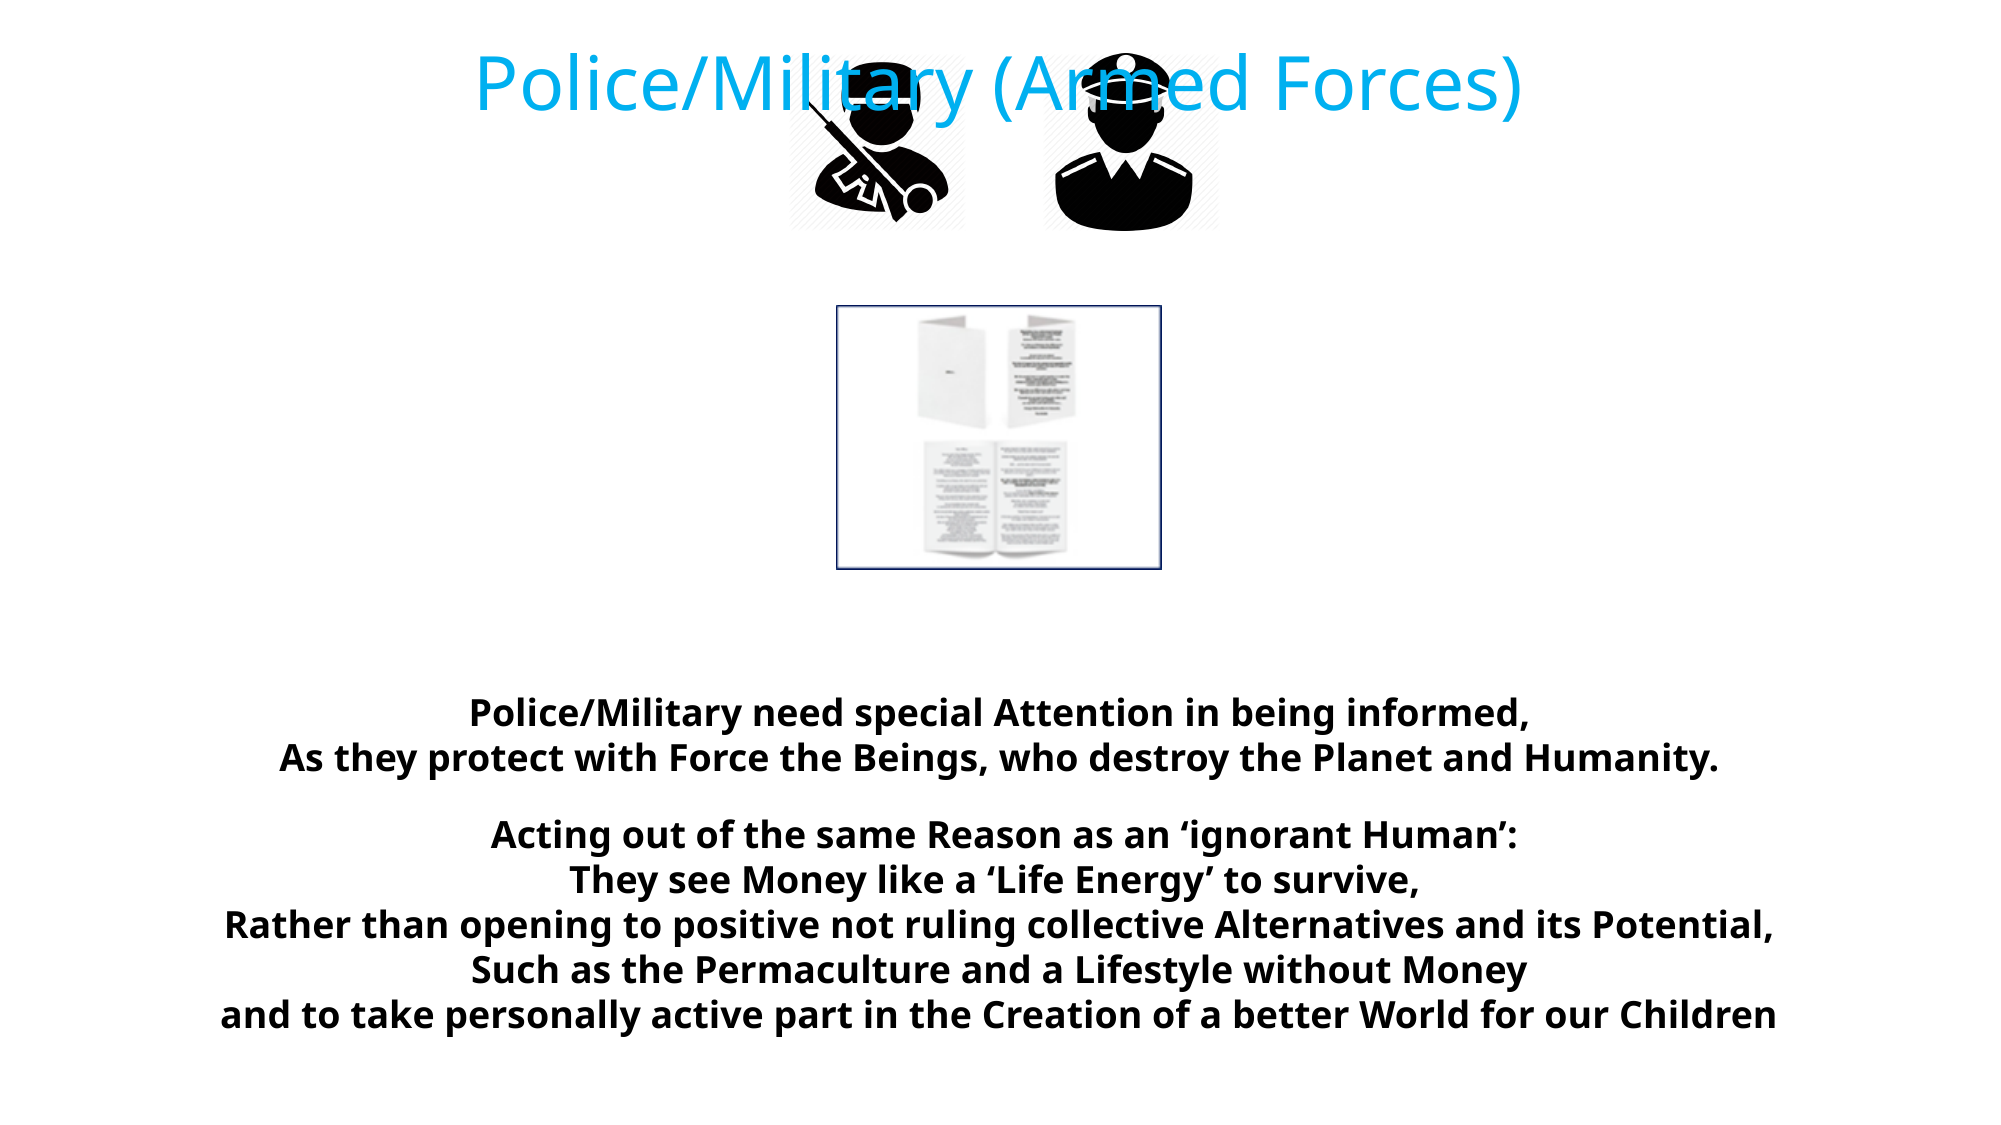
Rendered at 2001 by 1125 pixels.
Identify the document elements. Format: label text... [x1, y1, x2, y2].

picture [788, 52, 966, 231]
text_box Acting out of the same Reason as an ‘ignorant Human’: They see Money like a ‘Life Energy’ to survive, Rather than opening to positive not ruling collective Alternatives and its Potential, Such as the Permaculture and a Lifestyle without Money and to take personally active part in the Creation of a better World for our Children [0, 803, 2000, 1044]
picture [1042, 77, 1046, 87]
picture [1042, 52, 1220, 231]
picture [836, 305, 1162, 570]
text_box Police/Military (Armed Forces) [248, 27, 1749, 133]
text_box Police/Military need special Attention in being informed, As they protect with Force the Beings, who destroy the Planet and Humanity. [0, 682, 2000, 787]
